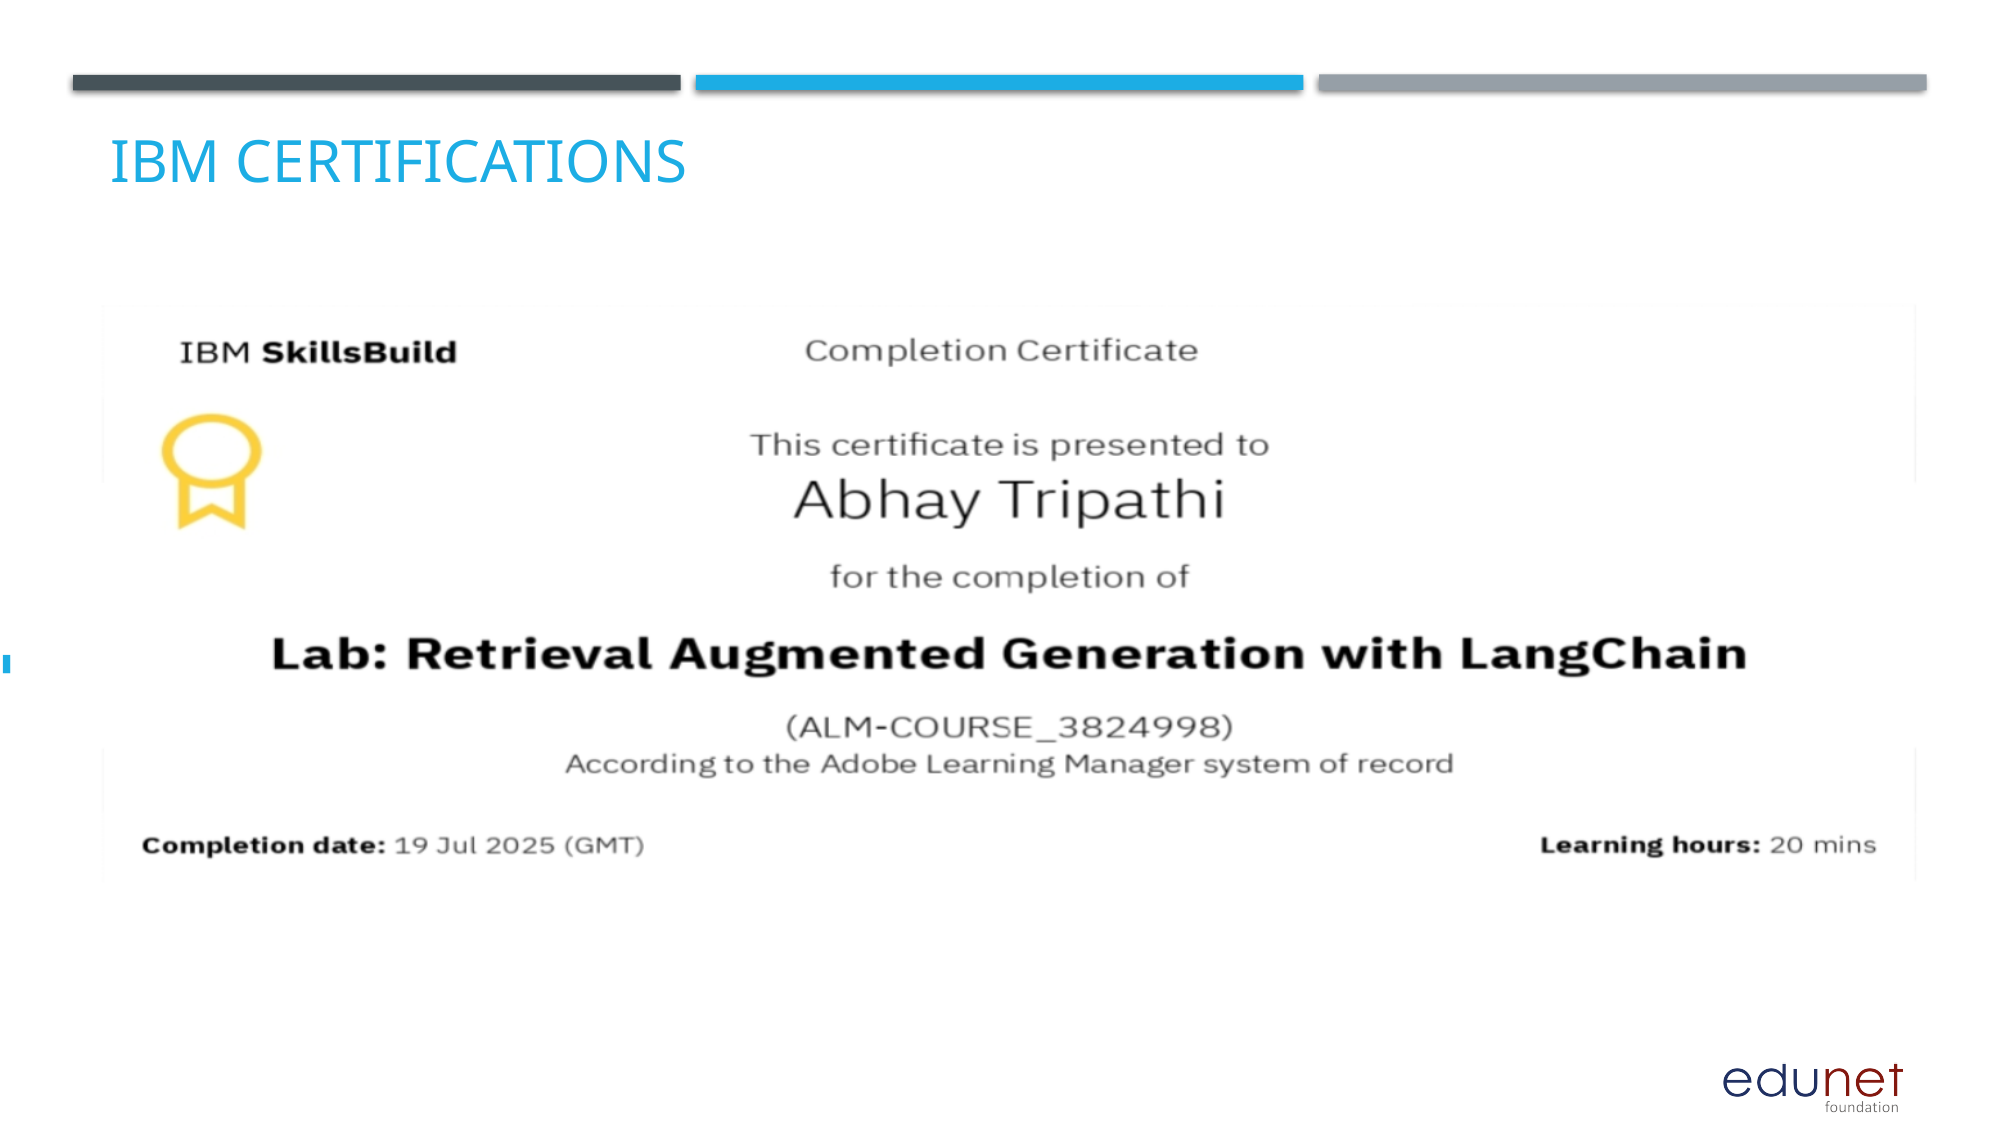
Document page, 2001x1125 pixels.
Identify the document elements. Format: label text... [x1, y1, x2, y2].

title IBM Certifications [95, 115, 1905, 203]
list Screenshot/ credly certificate( RAG Lab) [0, 236, 1980, 1097]
picture [9, 236, 2000, 1064]
picture [1719, 1097, 1905, 1116]
